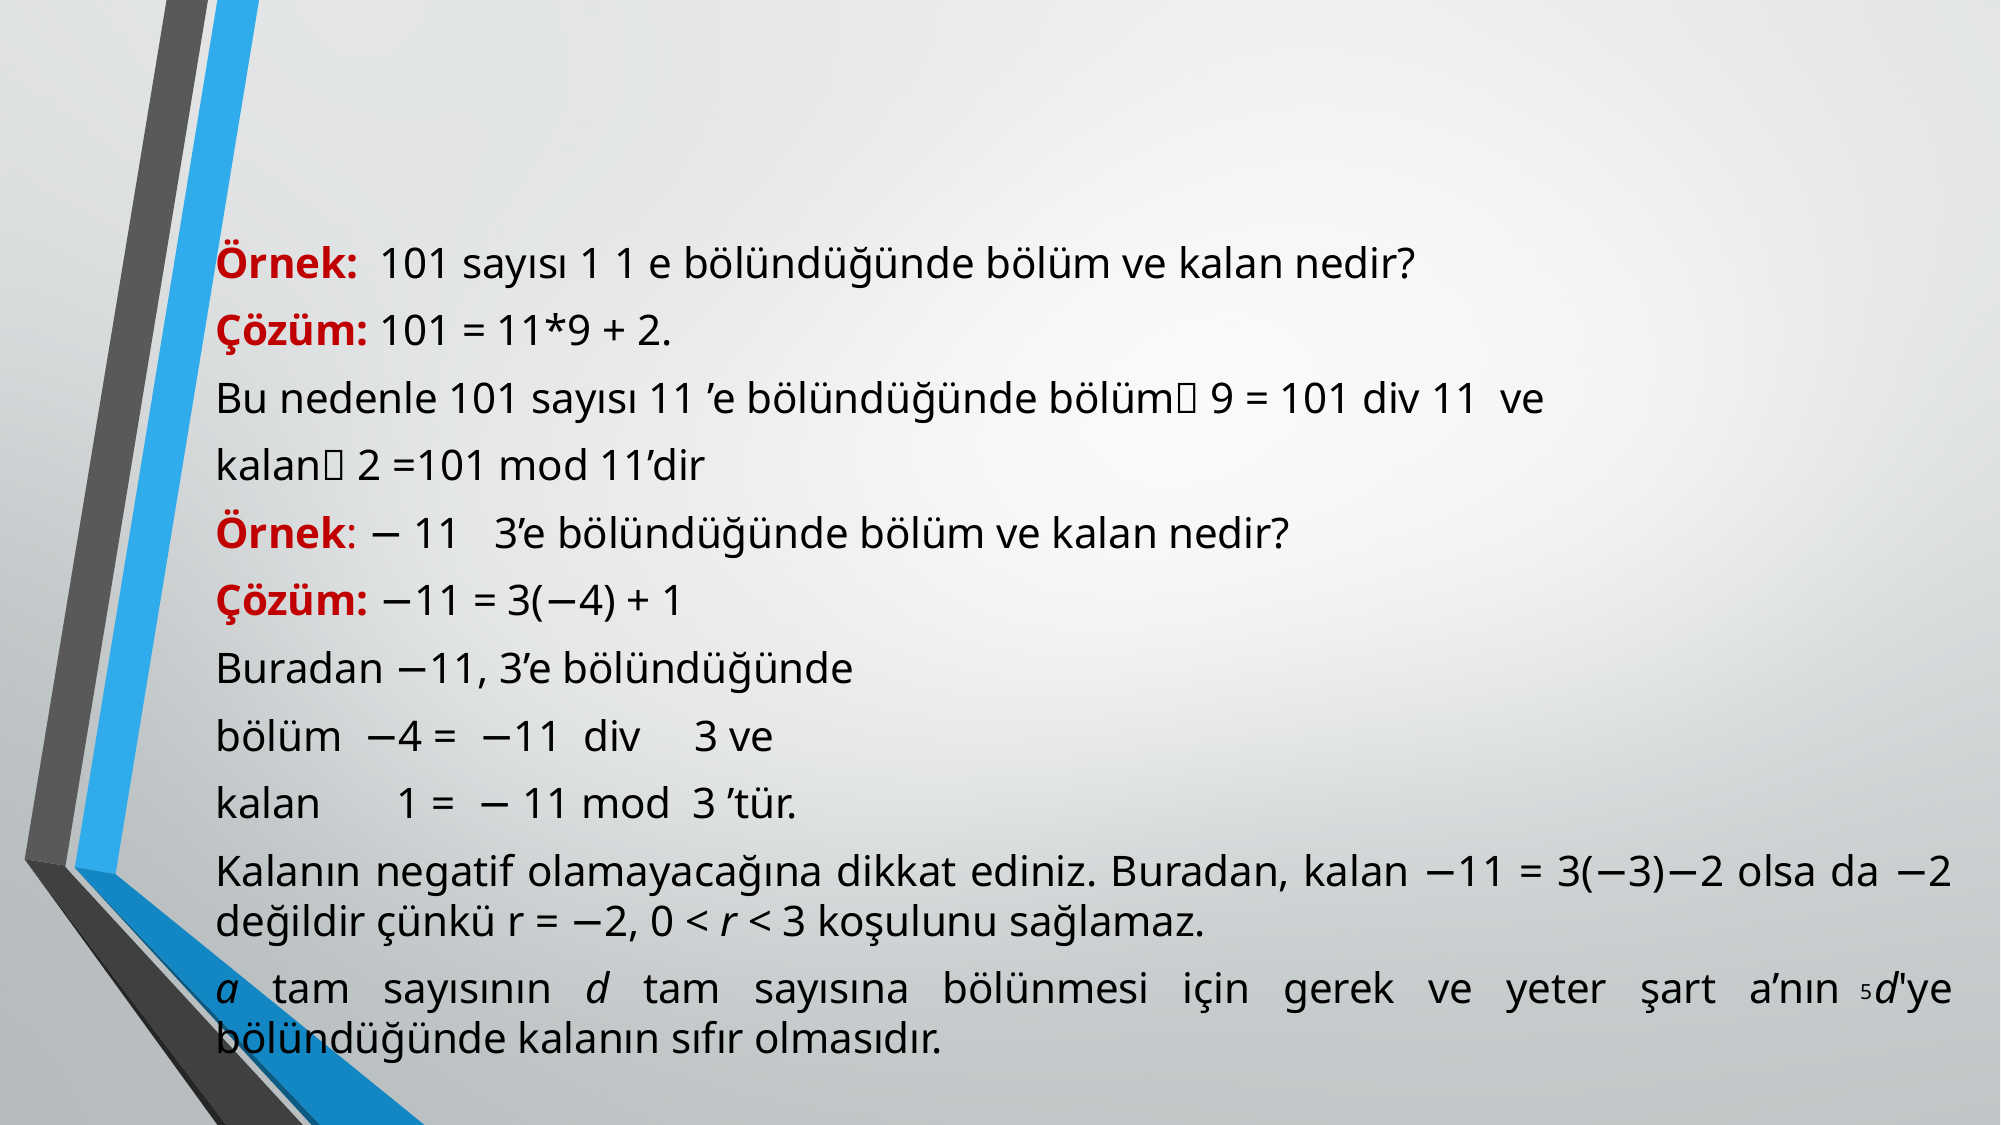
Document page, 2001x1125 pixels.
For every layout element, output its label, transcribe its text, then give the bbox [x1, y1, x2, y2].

slide_number 5 [1796, 962, 1887, 1023]
list Örnek: 101 sayısı 1 1 e bölündüğünde bölüm ve kalan nedir? Çözüm: 101 = 11*9 + 2. Bu nedenle 101 sayısı 11 ’e bölündüğünde bölüm 9 = 101 div 11 ve kalan 2 =101 mod 11’dir Örnek: − 11 3’e bölündüğünde bölüm ve kalan nedir? Çözüm: −11 = 3(−4) + 1 Buradan −11, 3’e bölündüğünde bölüm −4 = −11 div 3 ve kalan 1 = − 11 mod 3 ’tür. Kalanın negatif olamayacağına dikkat ediniz. Buradan, kalan −11 = 3(−3)−2 olsa da −2 değildir çünkü r = −2, 0 < r < 3 koşulunu sağlamaz. a tam sayısının d tam sayısına bölünmesi için gerek ve yeter şart a’nın d'ye bölündüğünde kalanın sıfır olmasıdır. [200, 100, 1968, 1082]
